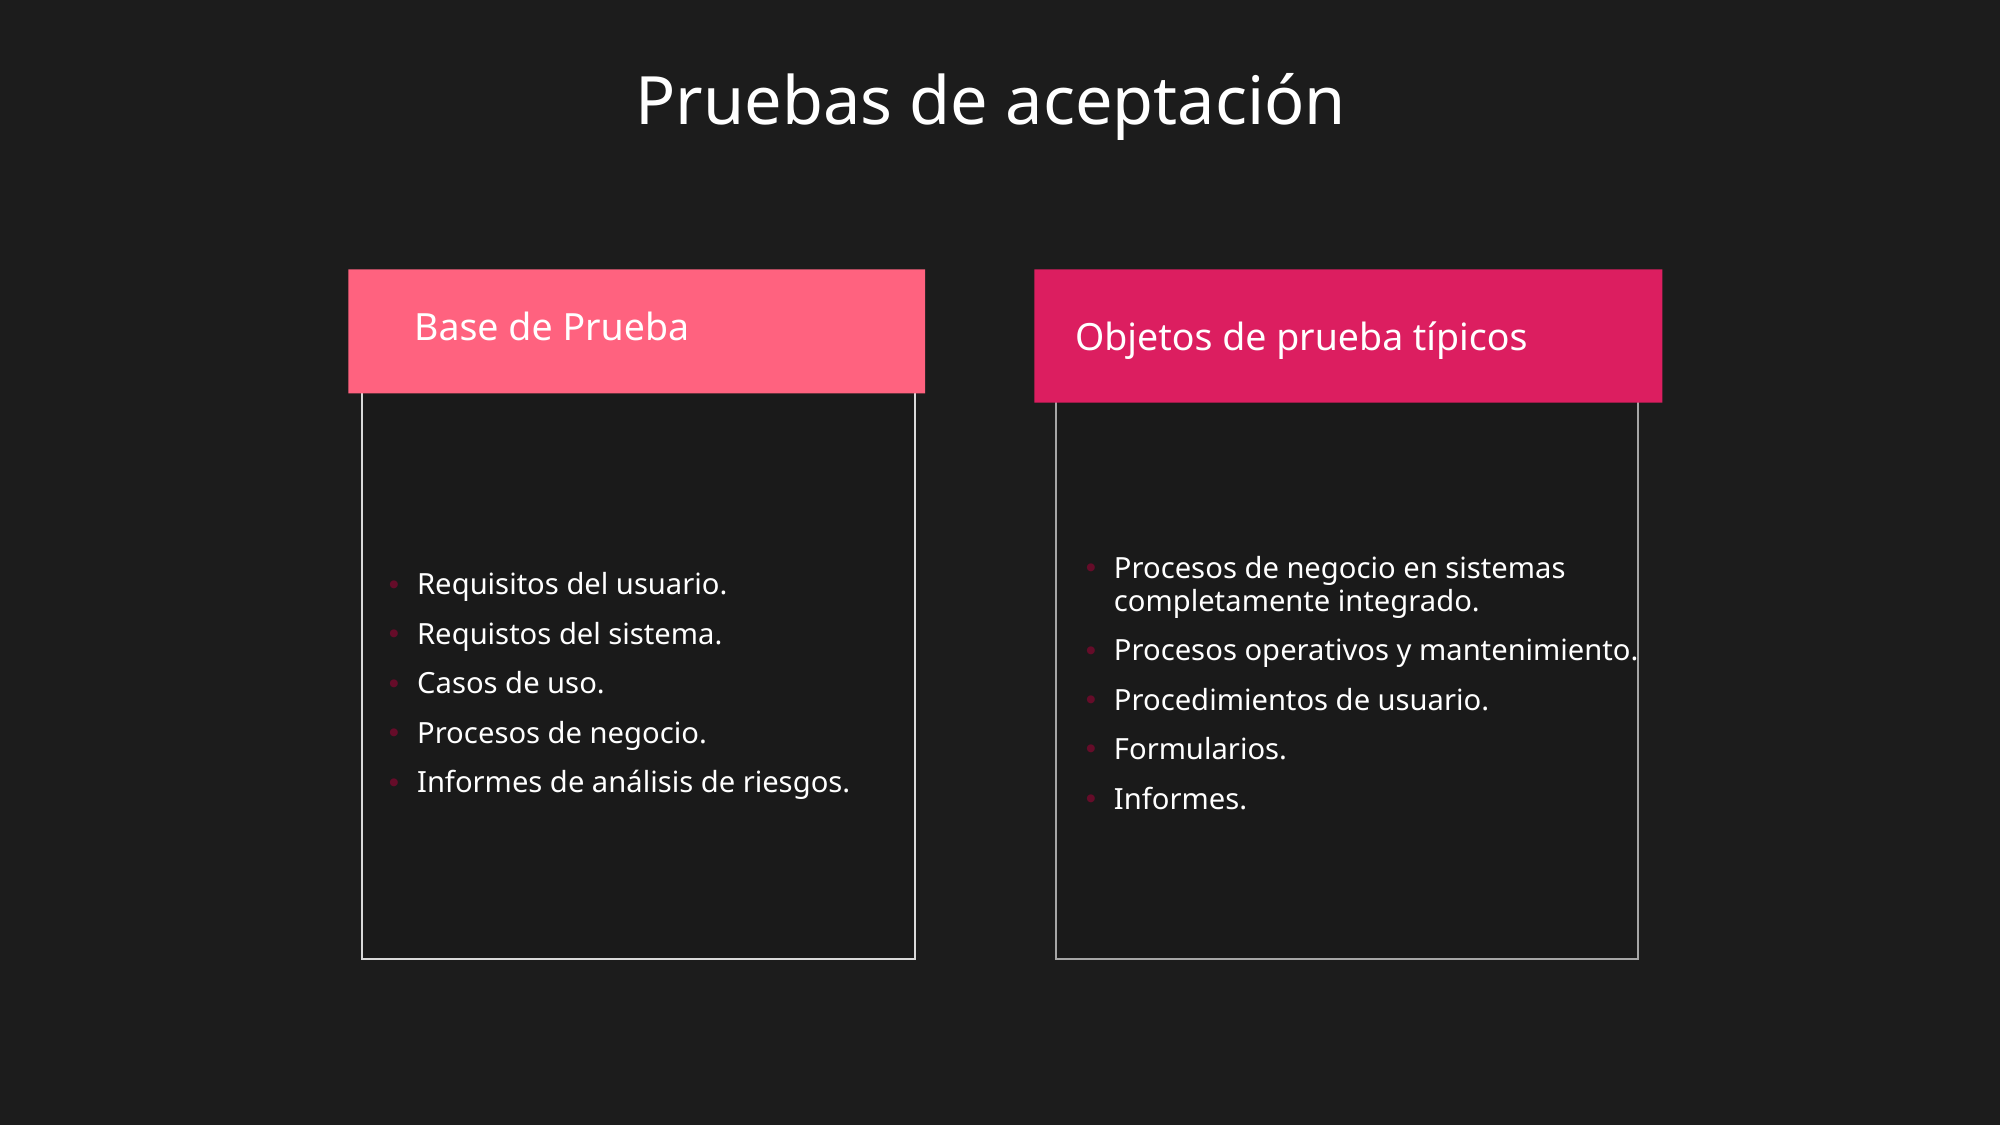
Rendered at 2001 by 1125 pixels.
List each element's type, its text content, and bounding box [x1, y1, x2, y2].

text_box Procesos de negocio en sistemas completamente integrado. Procesos operativos y mantenimiento. Procedimientos de usuario. Formularios. Informes. [1071, 544, 1700, 824]
title Pruebas de aceptación [137, 59, 1863, 166]
text_box Requisitos del usuario. Requistos del sistema. Casos de uso. Procesos de negocio. Informes de análisis de riesgos. [374, 561, 879, 807]
text_box Objetos de prueba típicos [1060, 305, 1543, 366]
text_box [361, 394, 916, 960]
text_box [1033, 268, 1663, 404]
text_box [347, 268, 926, 394]
text_box [1055, 404, 1639, 960]
text_box Base de Prueba [399, 295, 705, 356]
